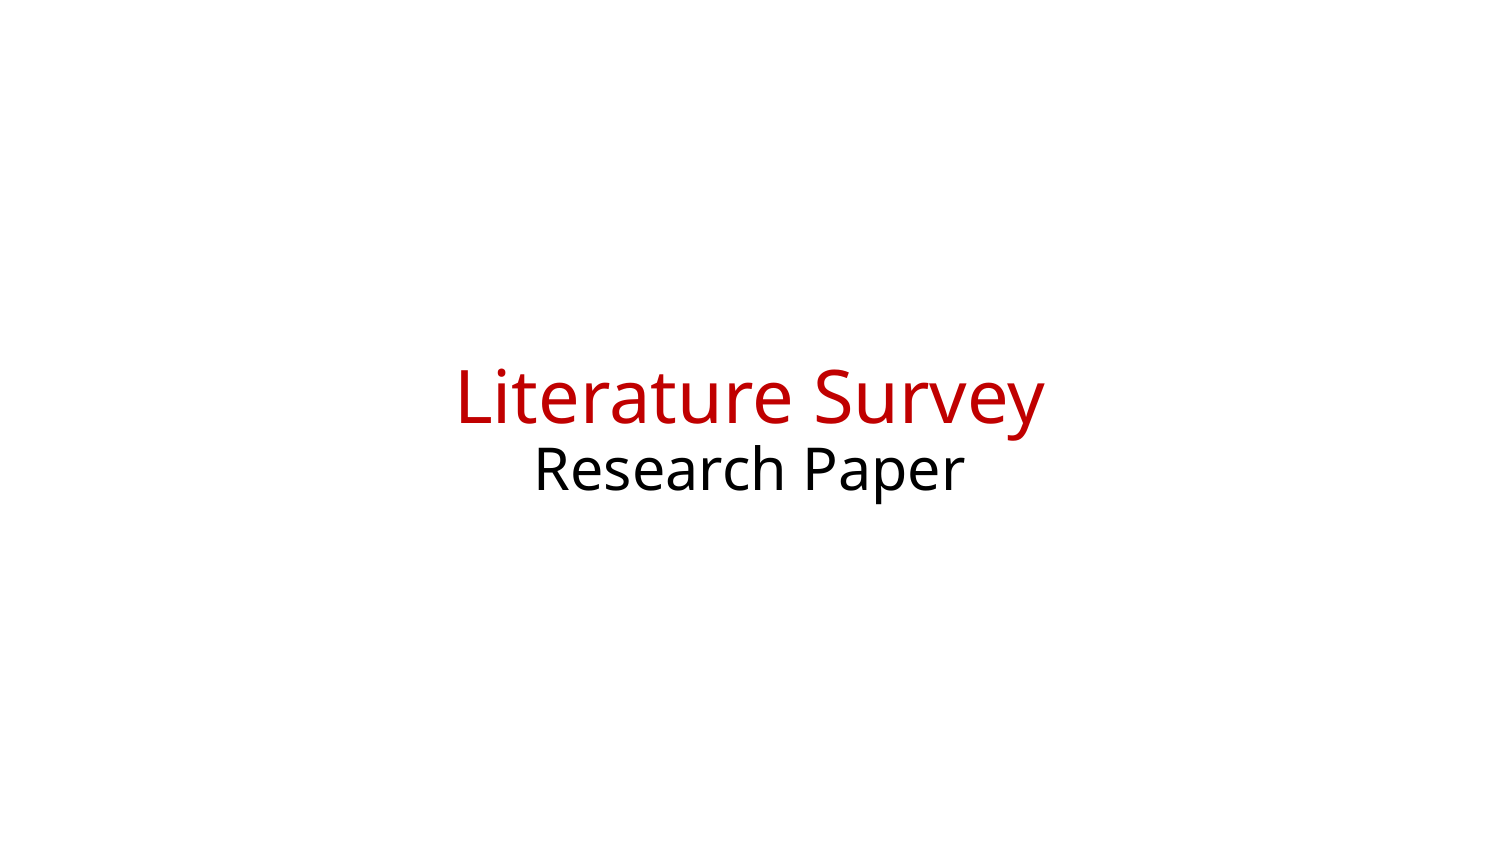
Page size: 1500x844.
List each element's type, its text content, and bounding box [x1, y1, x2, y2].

title Literature Survey Research Paper [207, 189, 1293, 600]
